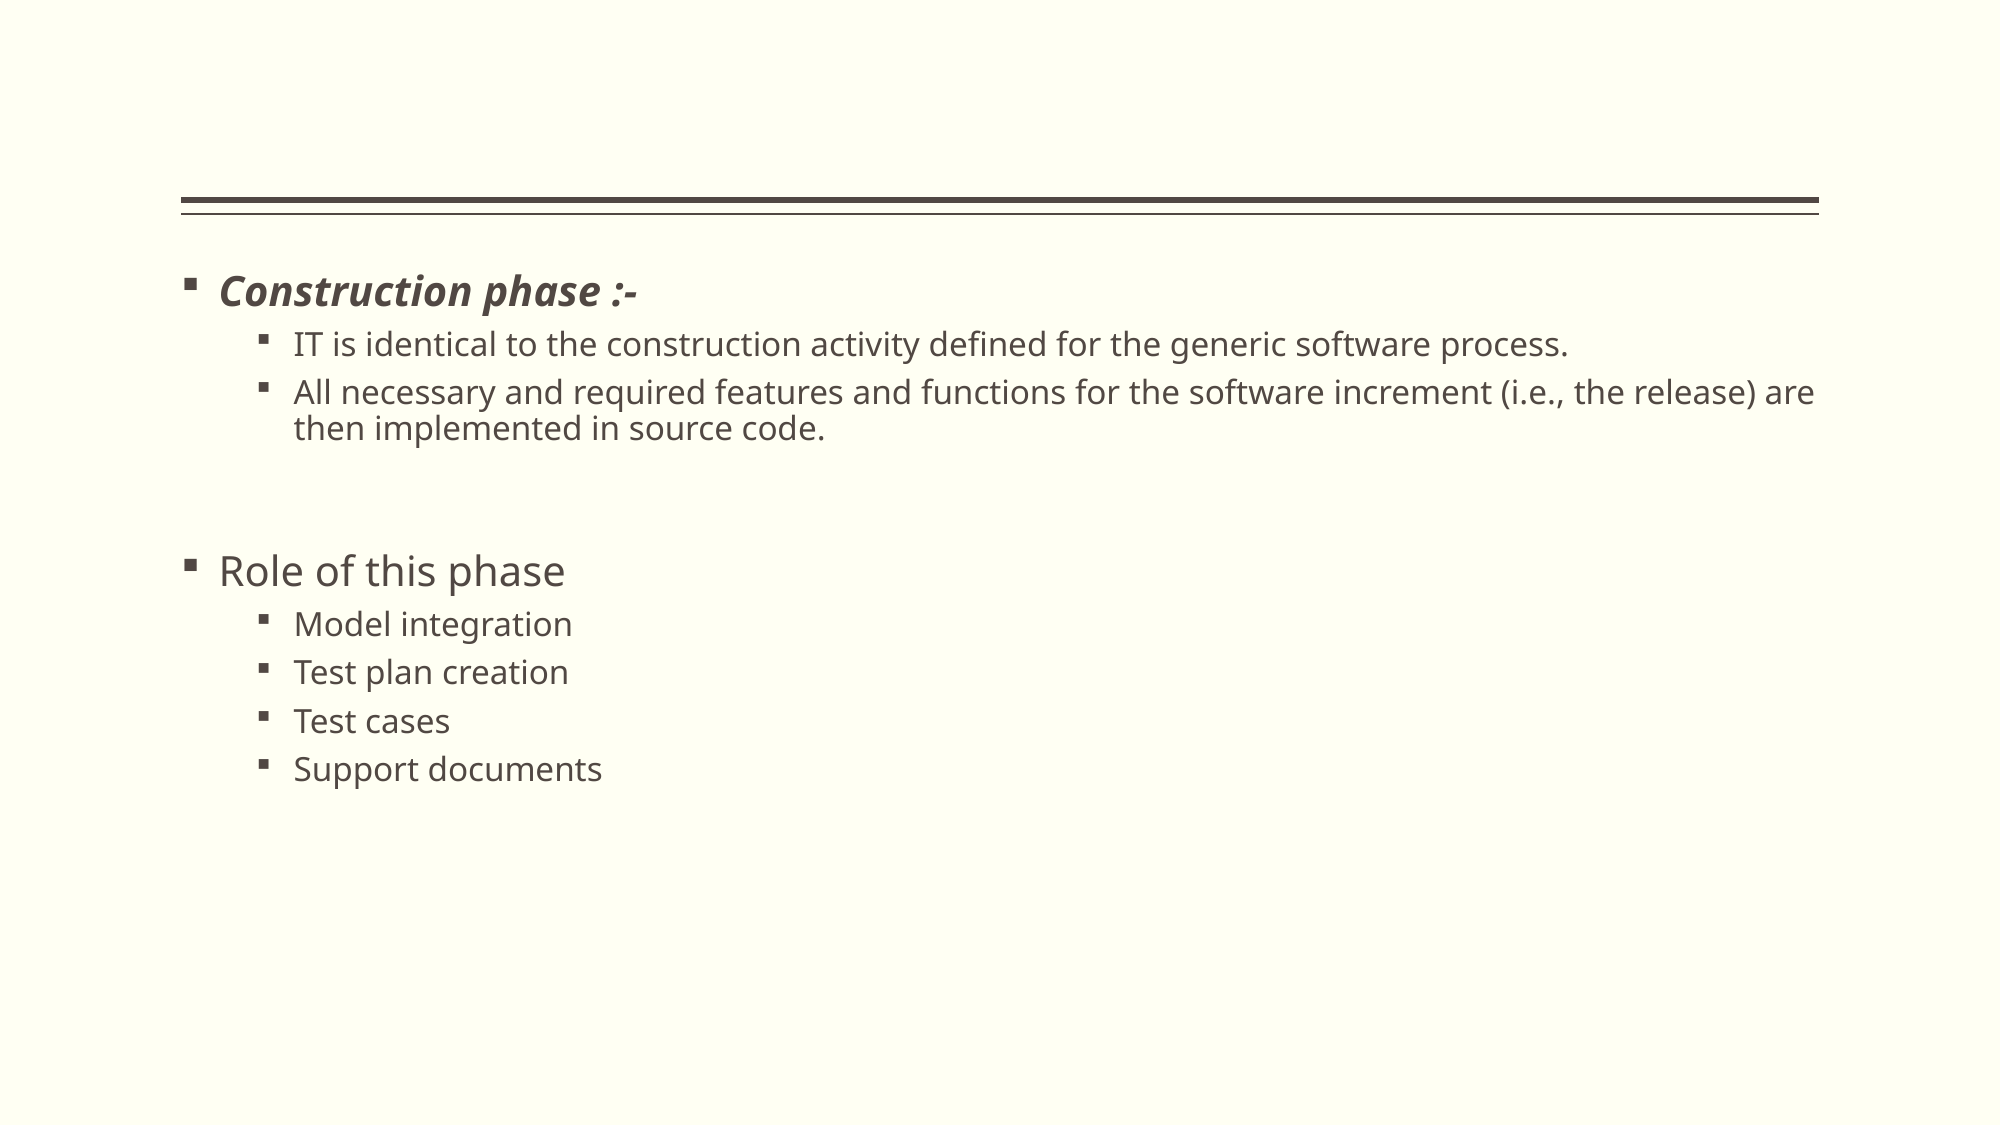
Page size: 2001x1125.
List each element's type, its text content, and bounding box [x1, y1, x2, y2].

list Construction phase :- IT is identical to the construction activity defined for the generic software process. All necessary and required features and functions for the software increment (i.e., the release) are then implemented in source code. Role of this phase Model integration Test plan creation Test cases Support documents [181, 262, 1819, 1013]
